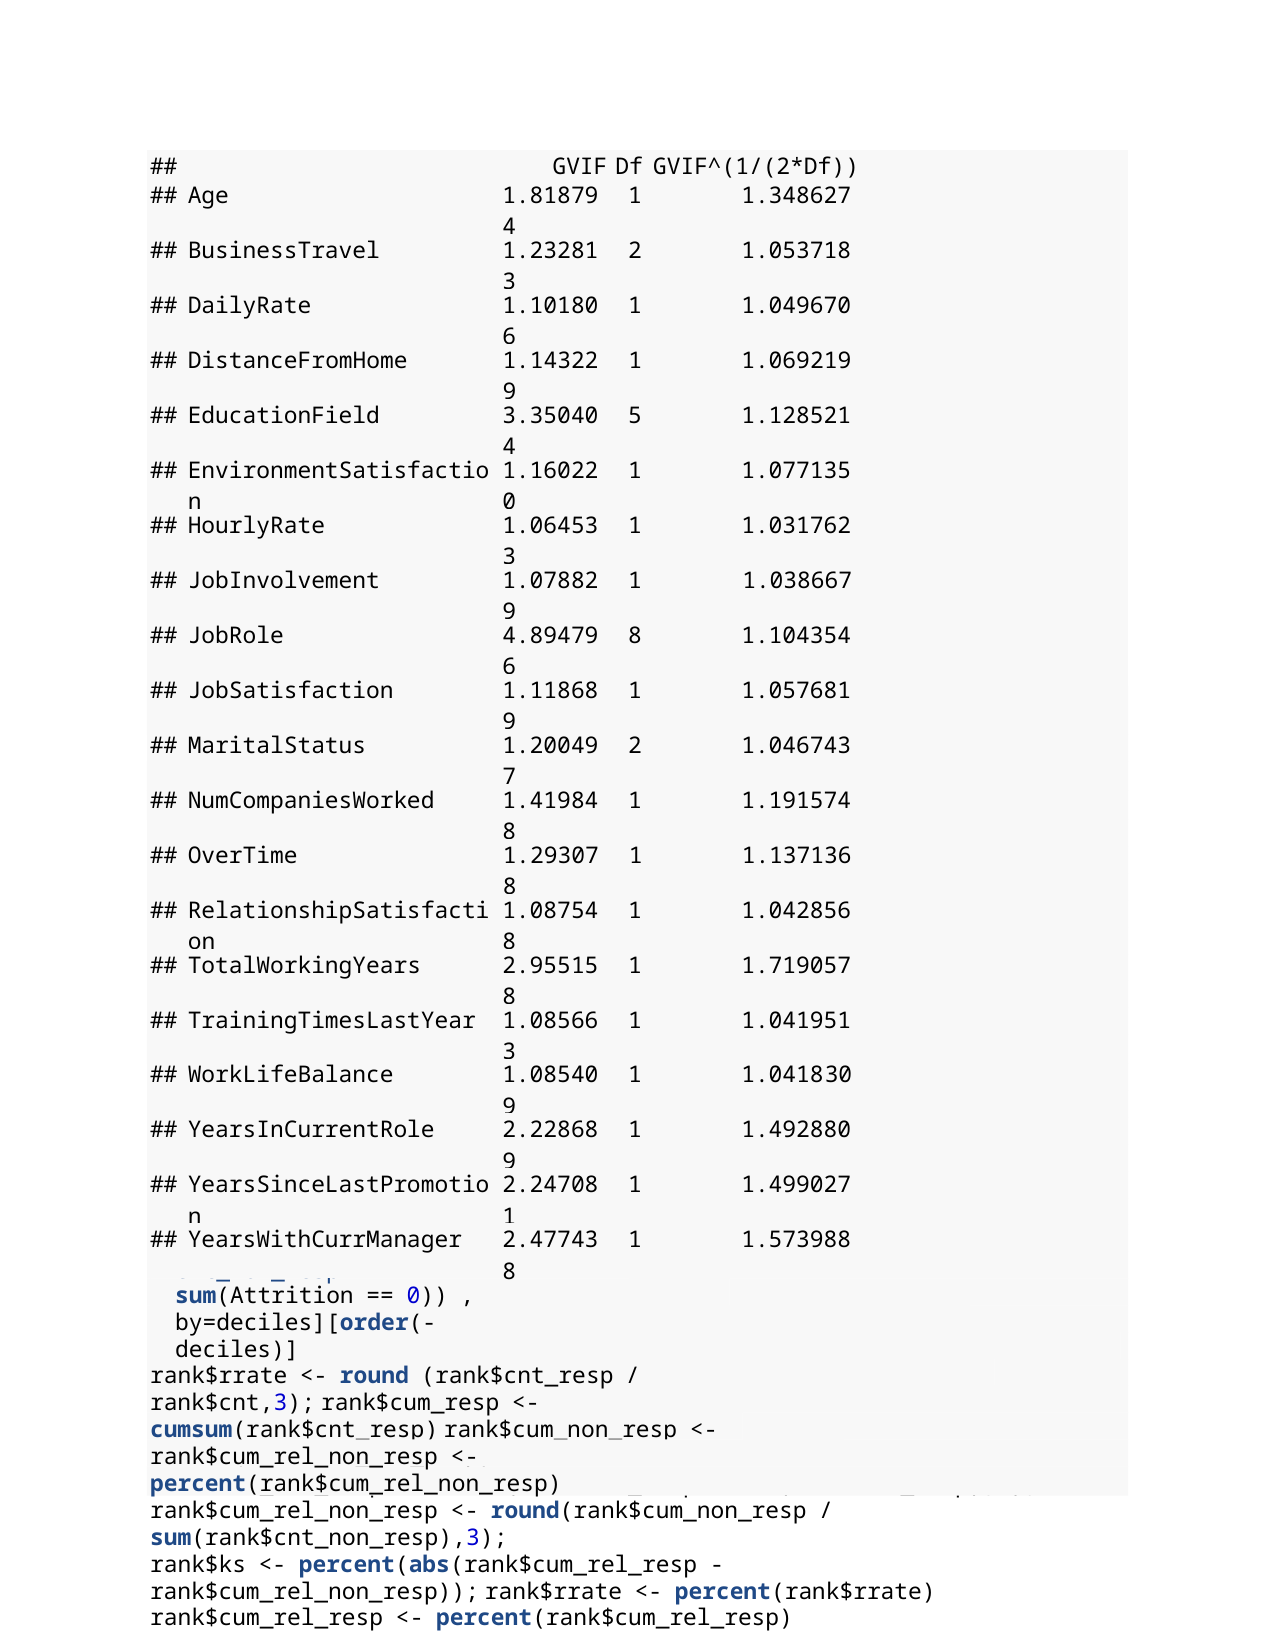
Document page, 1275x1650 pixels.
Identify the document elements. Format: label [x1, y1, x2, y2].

table_header [147, 150, 1128, 179]
text_box [146, 686, 1129, 1630]
table_cell [147, 179, 1128, 1278]
